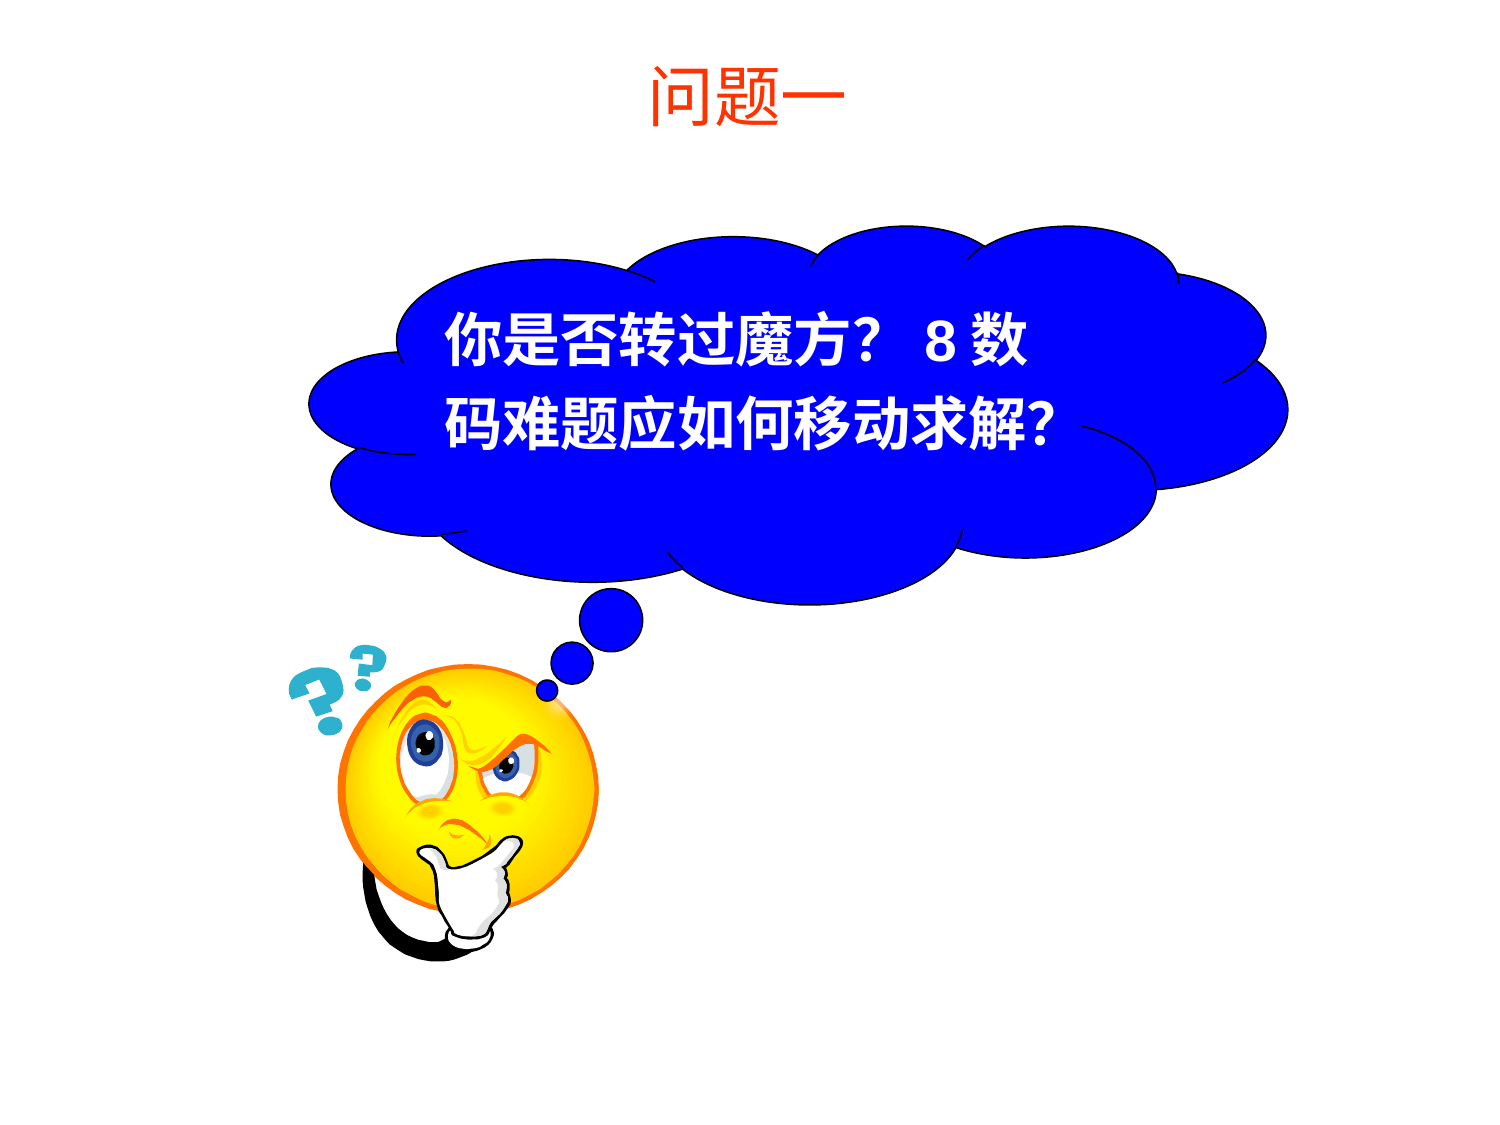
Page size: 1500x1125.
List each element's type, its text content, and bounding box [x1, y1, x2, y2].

title 问题一 [124, 37, 1371, 153]
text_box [287, 224, 1288, 963]
